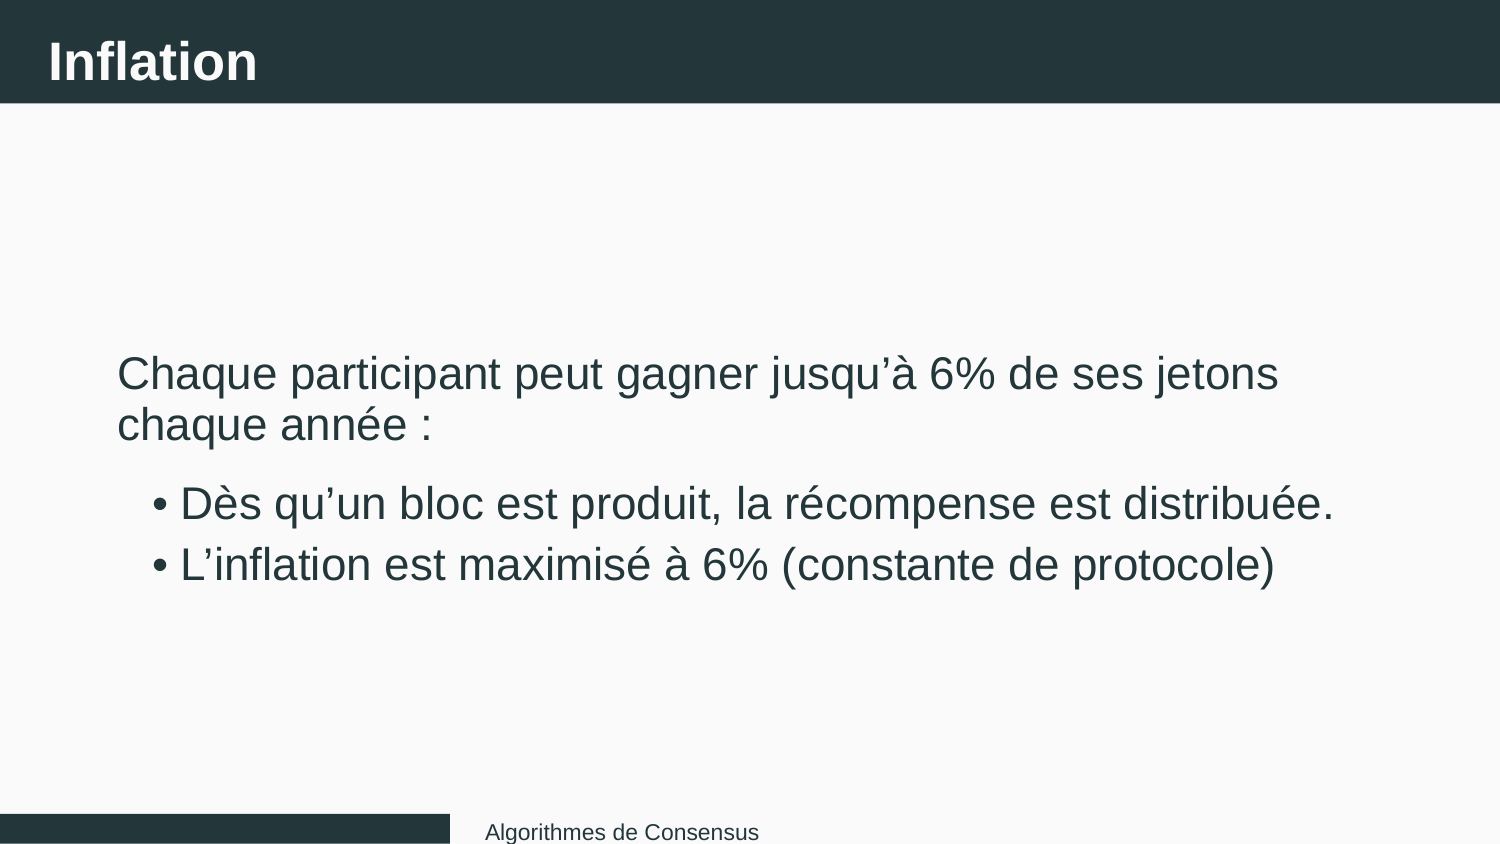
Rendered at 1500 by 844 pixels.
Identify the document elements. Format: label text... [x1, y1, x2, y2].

text_box • L’inflation est maximisé à 6% (constante de protocole) [152, 534, 1500, 579]
text_box Algorithmes de Consensus [485, 817, 818, 839]
text_box [0, 0, 1500, 104]
text_box • Dès qu’un bloc est produit, la récompense est distribuée. [152, 473, 1500, 518]
text_box Chaque participant peut gagner jusqu’à 6% de ses jetons [117, 343, 1500, 388]
text_box [0, 813, 450, 844]
text_box [0, 104, 1500, 844]
text_box Inflation [48, 25, 329, 78]
text_box chaque année : [117, 394, 503, 439]
